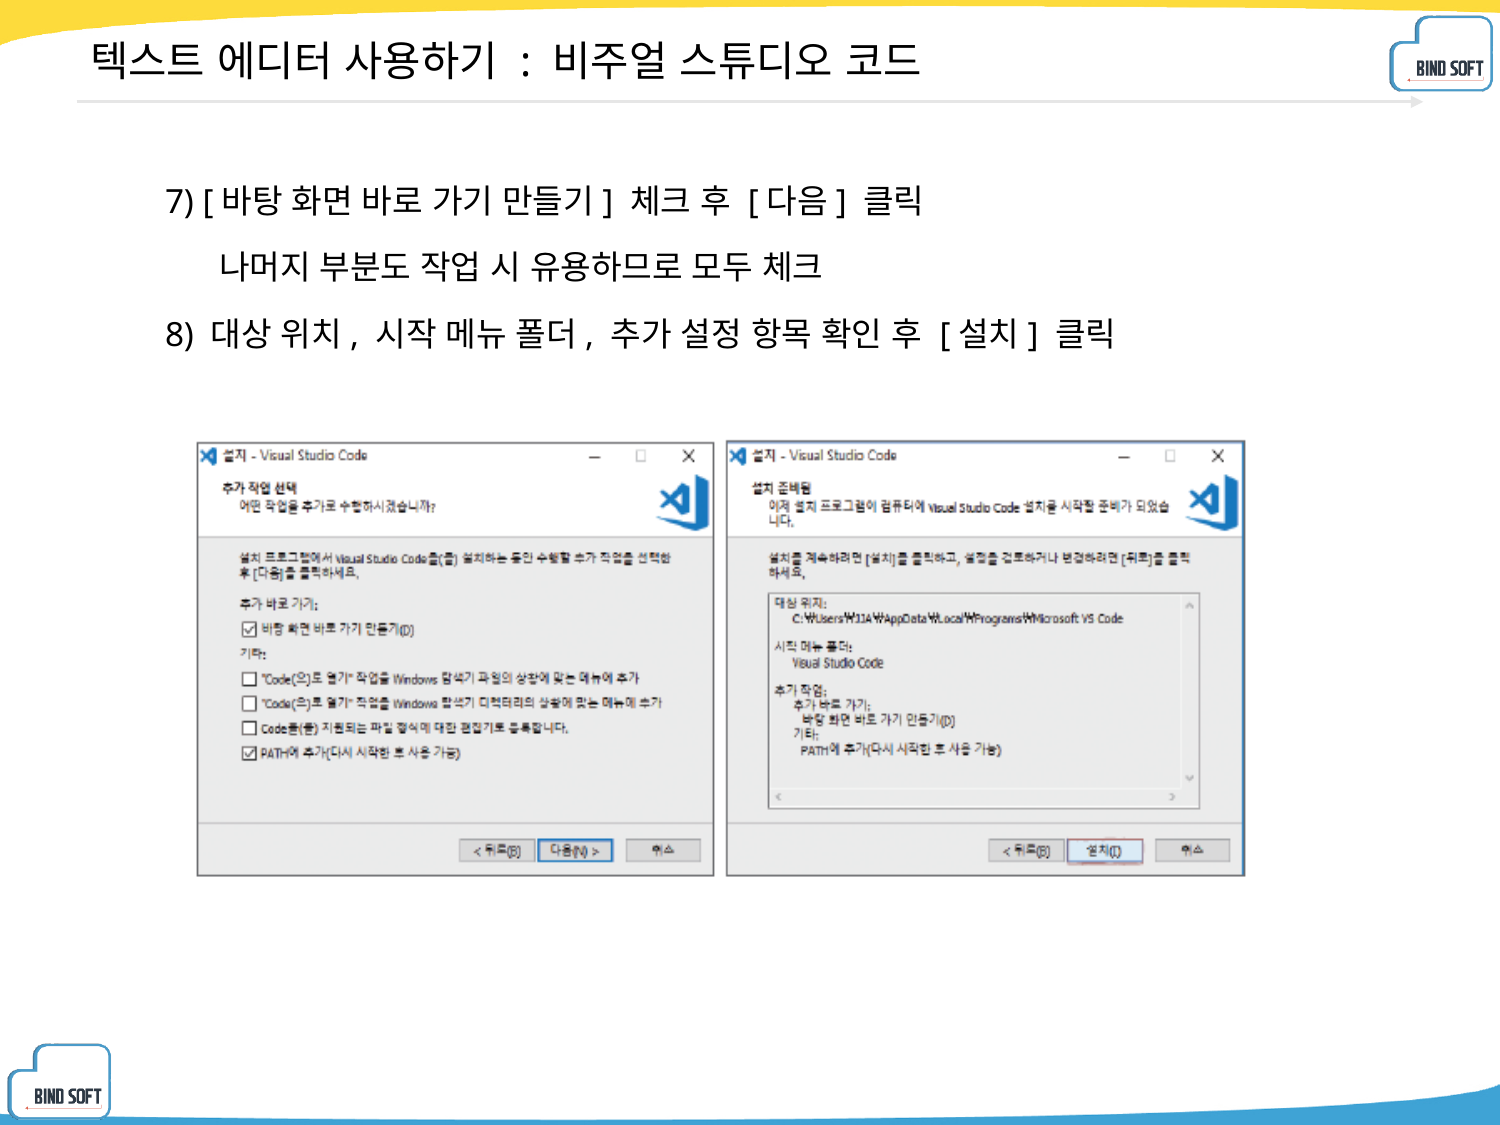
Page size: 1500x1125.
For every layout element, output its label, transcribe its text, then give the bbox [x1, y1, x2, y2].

list 7) [바탕 화면 바로 가기 만들기] 체크 후 [다음] 클릭 나머지 부분도 작업 시 유용하므로 모두 체크 8) 대상 위치, 시작 메뉴 폴더, 추가 설정 항목 확인 후 [설치] 클릭 [75, 152, 1425, 1055]
title 텍스트 에디터 사용하기 : 비주얼 스튜디오 코드 [75, 11, 1425, 108]
picture [0, 1003, 1500, 1125]
picture [192, 437, 1254, 887]
picture [0, 0, 1500, 96]
